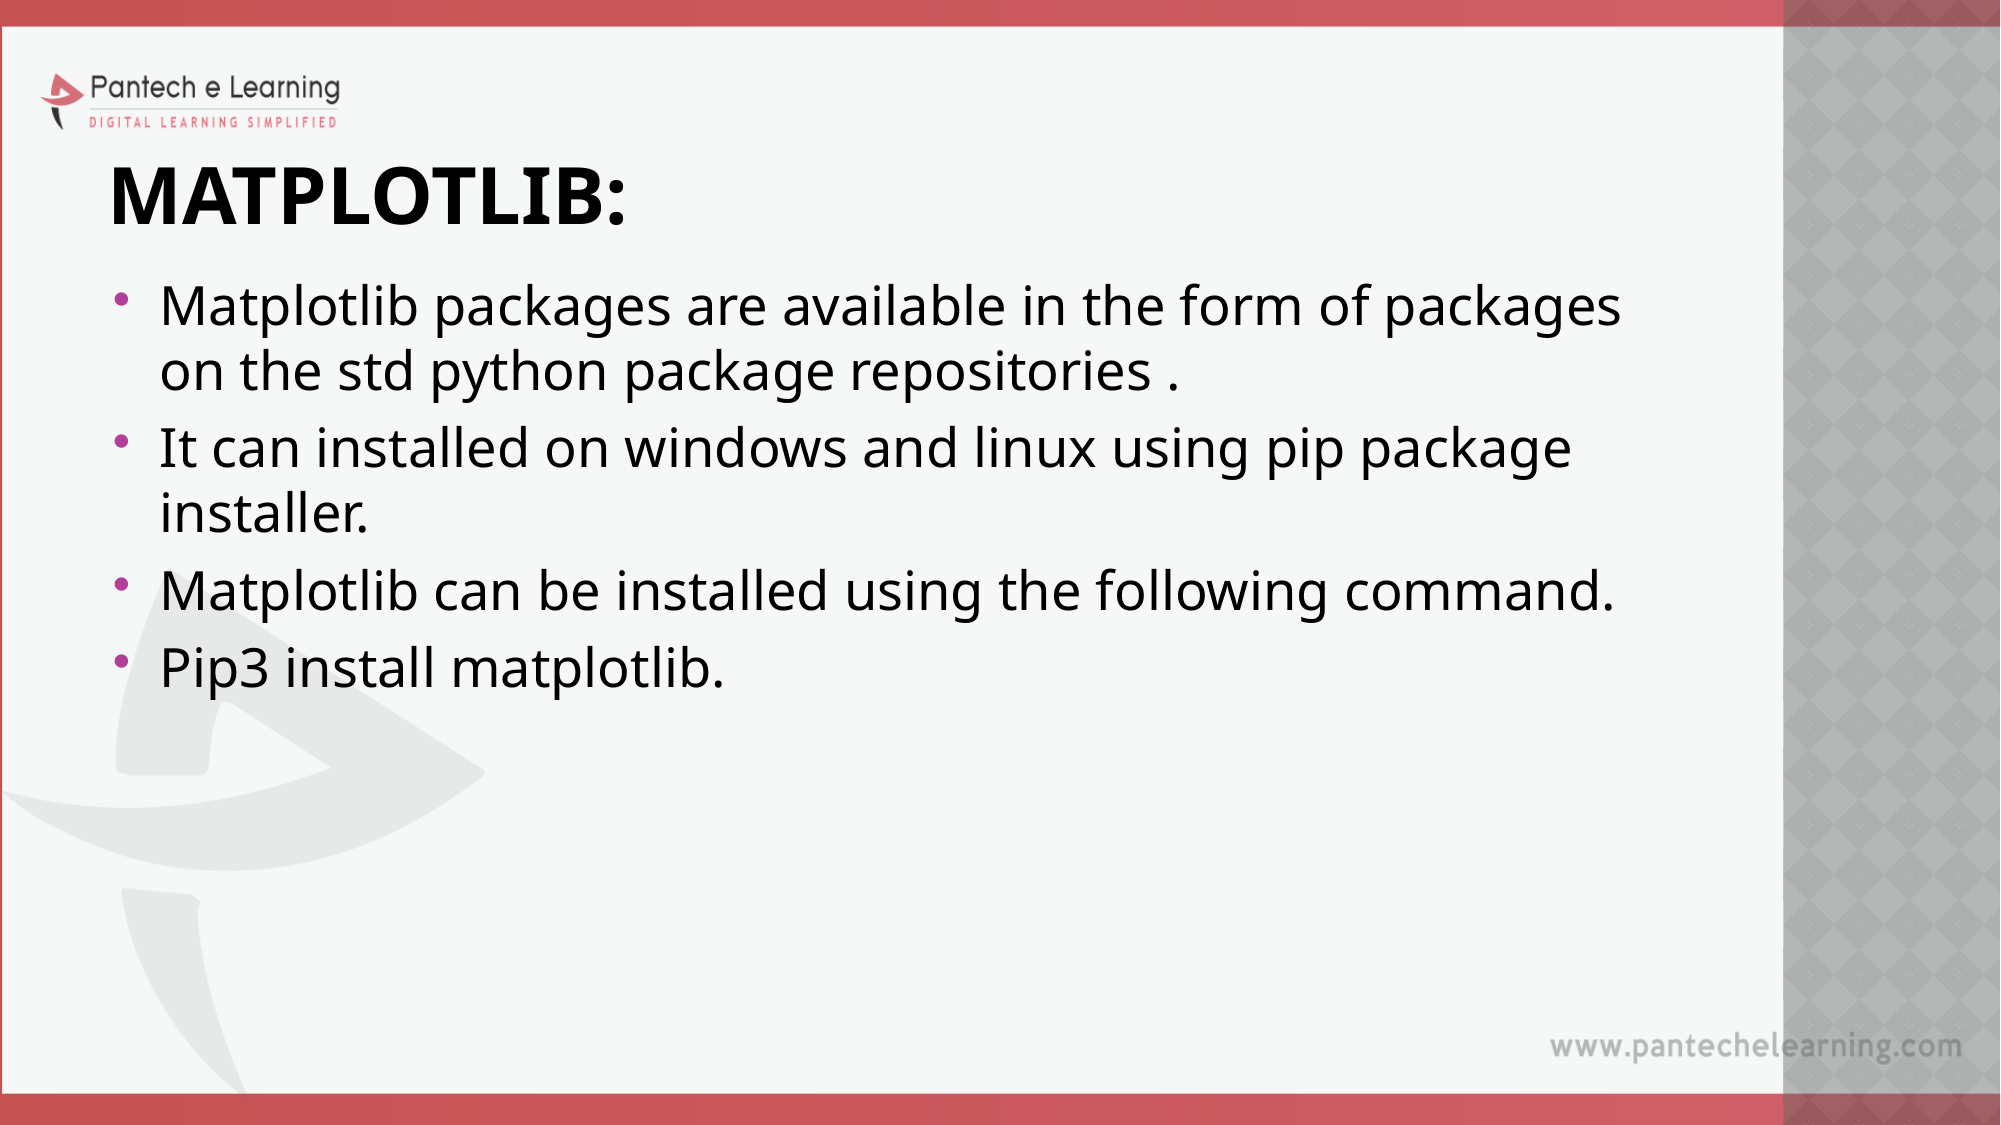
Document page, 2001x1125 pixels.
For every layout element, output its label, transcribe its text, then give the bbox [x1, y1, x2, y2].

picture [0, 0, 2001, 1125]
title MATPLOTLIB: [99, 52, 1684, 240]
list Matplotlib packages are available in the form of packages on the std python package repositories . It can installed on windows and linux using pip package installer. Matplotlib can be installed using the following command. Pip3 install matplotlib. [99, 264, 1684, 1059]
